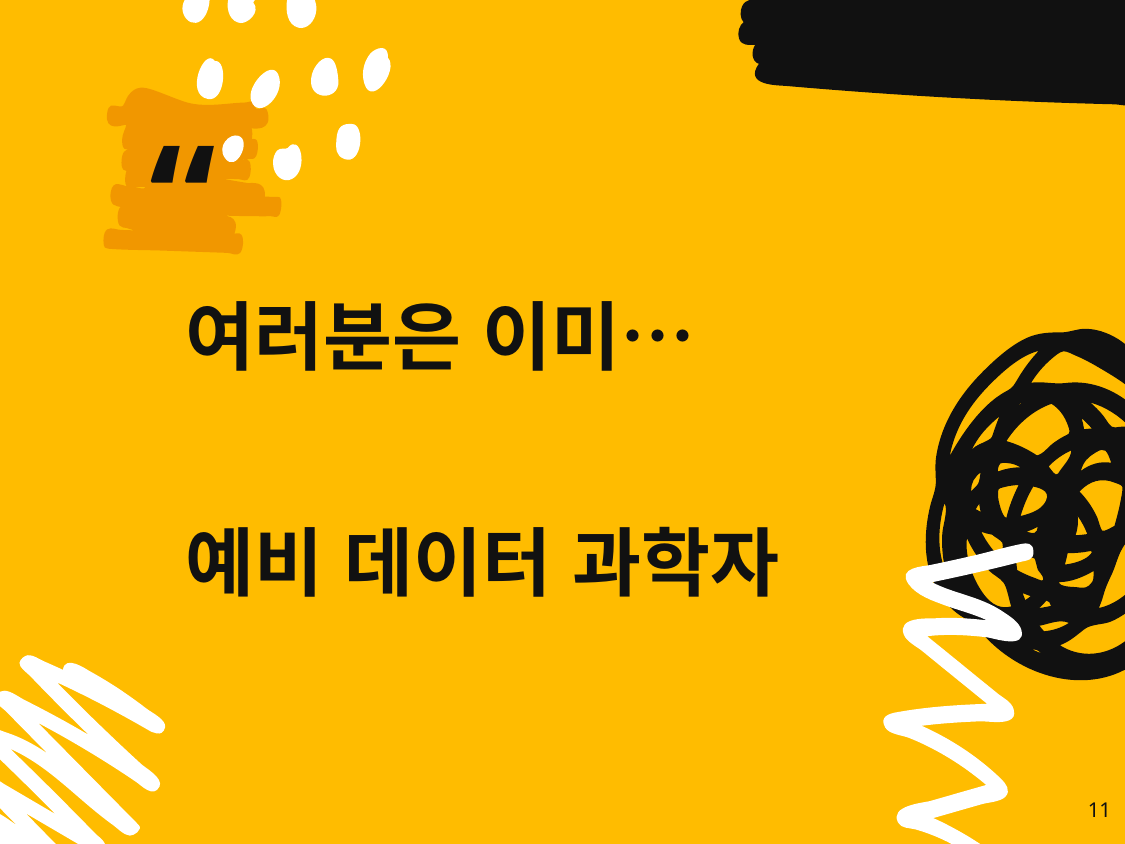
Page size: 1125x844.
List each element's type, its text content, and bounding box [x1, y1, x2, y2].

list 여러분은 이미… 예비 데이터 과학자 [181, 275, 946, 654]
slide_number 11 [1043, 779, 1111, 844]
